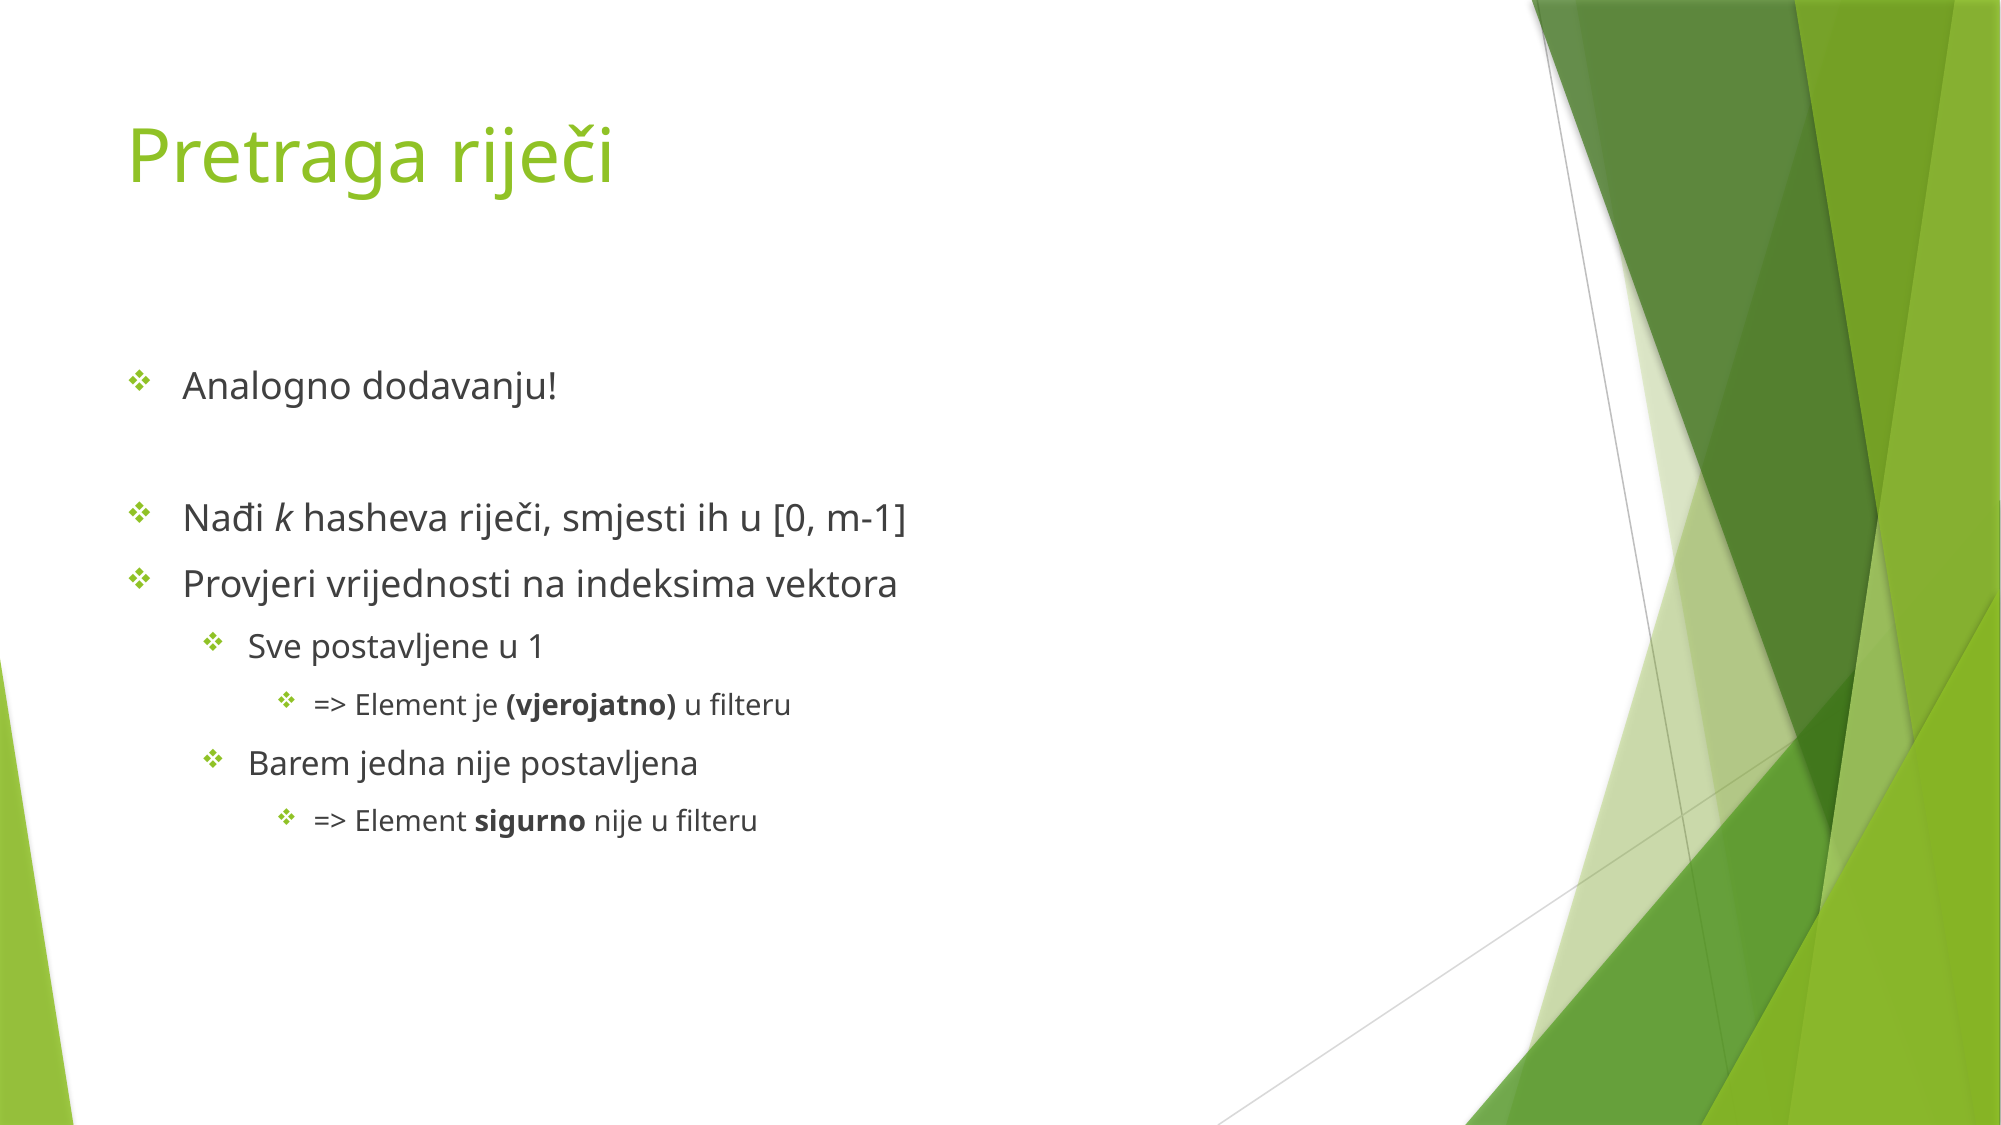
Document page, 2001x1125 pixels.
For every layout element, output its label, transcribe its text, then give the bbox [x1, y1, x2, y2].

list Analogno dodavanju! Nađi k hasheva riječi, smjesti ih u [0, m-1] Provjeri vrijednosti na indeksima vektora Sve postavljene u 1 => Element je (vjerojatno) u filteru Barem jedna nije postavljena => Element sigurno nije u filteru [111, 354, 1522, 992]
title Pretraga riječi [111, 99, 1522, 317]
